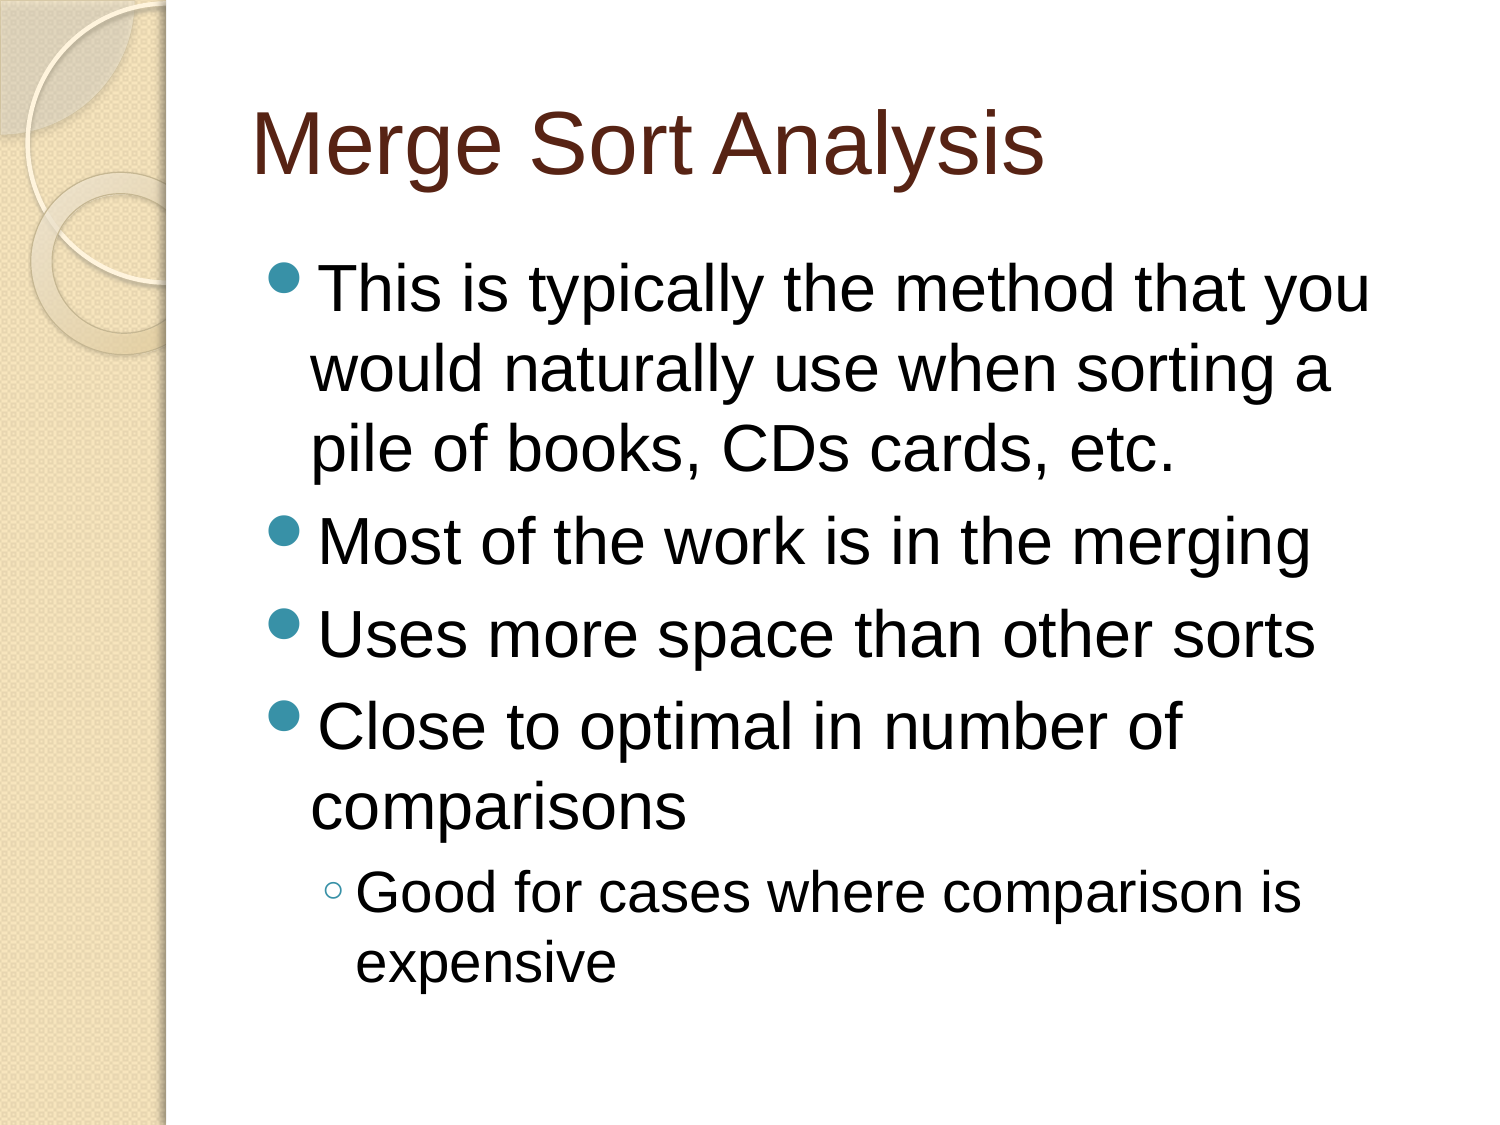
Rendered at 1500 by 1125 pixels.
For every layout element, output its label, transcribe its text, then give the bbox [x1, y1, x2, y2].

list This is typically the method that you would naturally use when sorting a pile of books, CDs cards, etc. Most of the work is in the merging Uses more space than other sorts Close to optimal in number of comparisons Good for cases where comparison is expensive [235, 237, 1466, 1025]
title Merge Sort Analysis [235, 45, 1466, 233]
